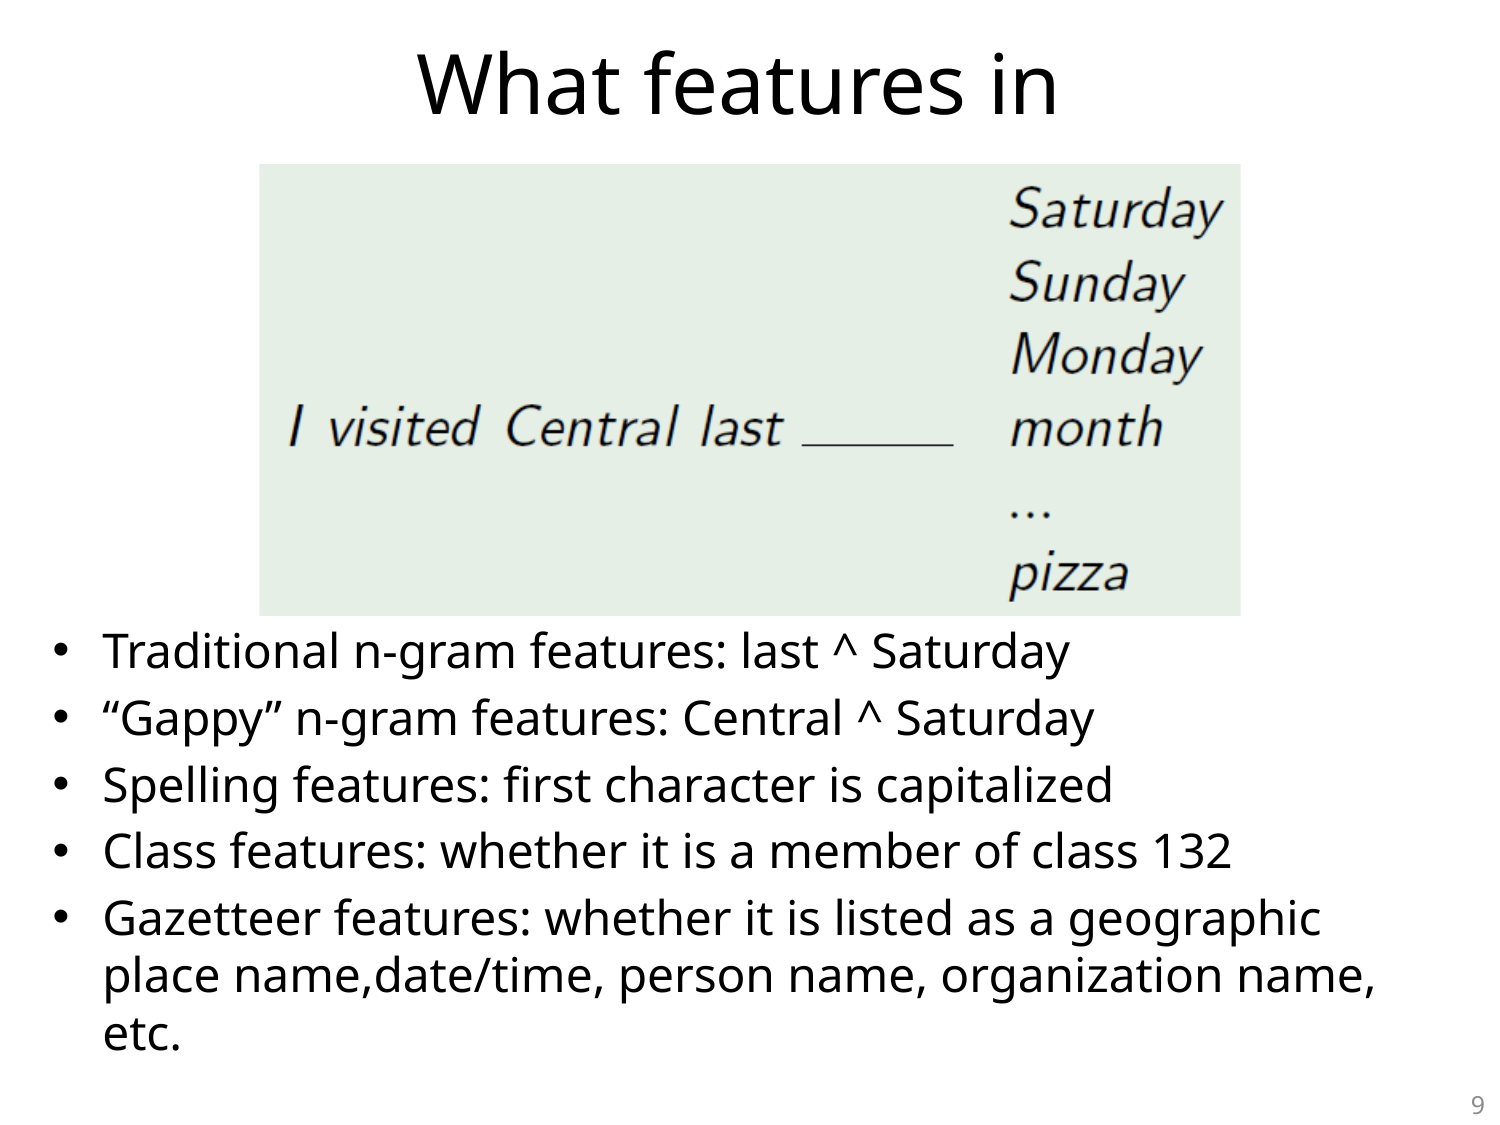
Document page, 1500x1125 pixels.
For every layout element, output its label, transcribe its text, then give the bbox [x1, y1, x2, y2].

list Traditional n-gram features: last ^ Saturday “Gappy” n-gram features: Central ^ Saturday Spelling features: first character is capitalized Class features: whether it is a member of class 132 Gazetteer features: whether it is listed as a geographic place name,date/time, person name, organization name, etc. [37, 212, 1463, 1075]
slide_number 9 [1149, 1087, 1500, 1125]
picture [258, 164, 1241, 617]
